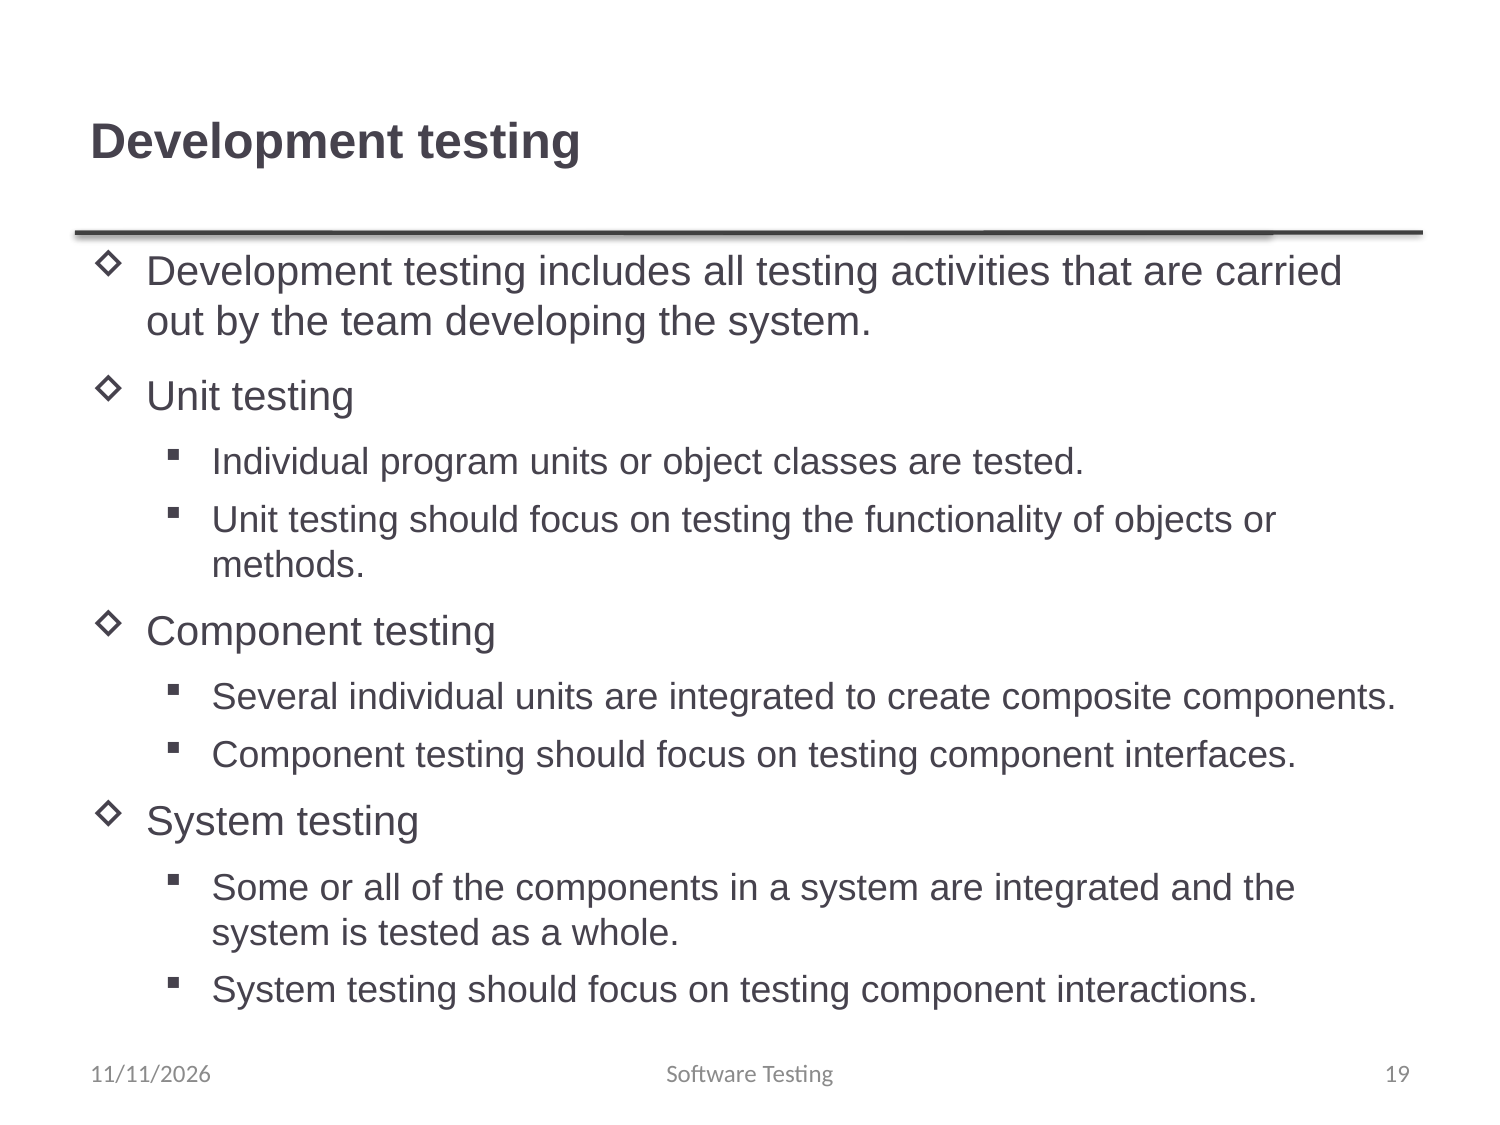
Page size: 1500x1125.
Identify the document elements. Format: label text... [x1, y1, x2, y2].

footer Software Testing [512, 1042, 988, 1103]
title Development testing [74, 44, 1272, 233]
list Development testing includes all testing activities that are carried out by the team developing the system. Unit testing Individual program units or object classes are tested. Unit testing should focus on testing the functionality of objects or methods. Component testing Several individual units are integrated to create composite components. Component testing should focus on testing component interfaces. System testing Some or all of the components in a system are integrated and the system is tested as a whole. System testing should focus on testing component interactions. [75, 235, 1425, 979]
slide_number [75, 1042, 425, 1103]
slide_number 19 [1074, 1042, 1425, 1103]
